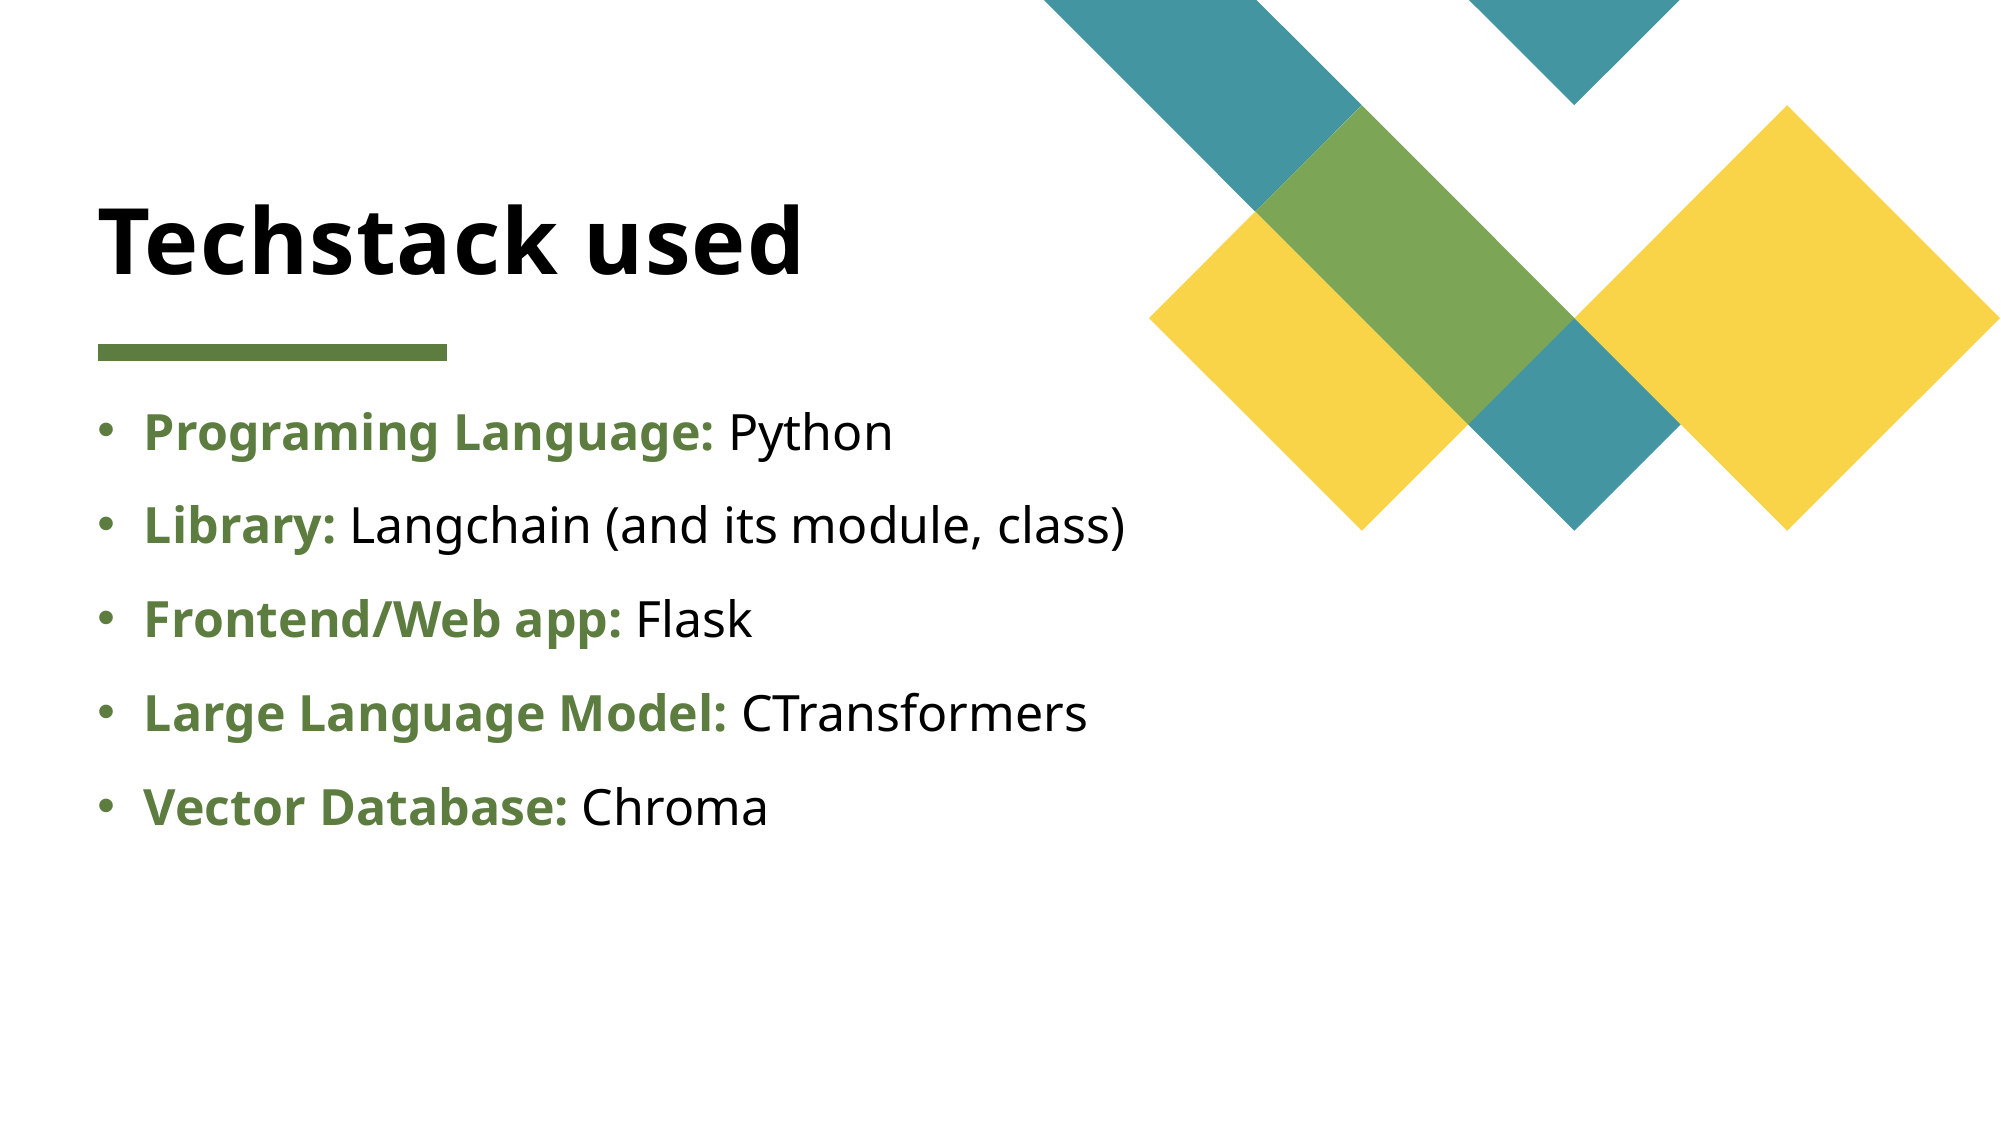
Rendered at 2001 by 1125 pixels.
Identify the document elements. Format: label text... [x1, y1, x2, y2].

title Techstack used [97, 31, 1211, 293]
list Programing Language: Python Library: Langchain (and its module, class) Frontend/Web app: Flask Large Language Model: CTransformers Vector Database: Chroma [97, 374, 1211, 983]
